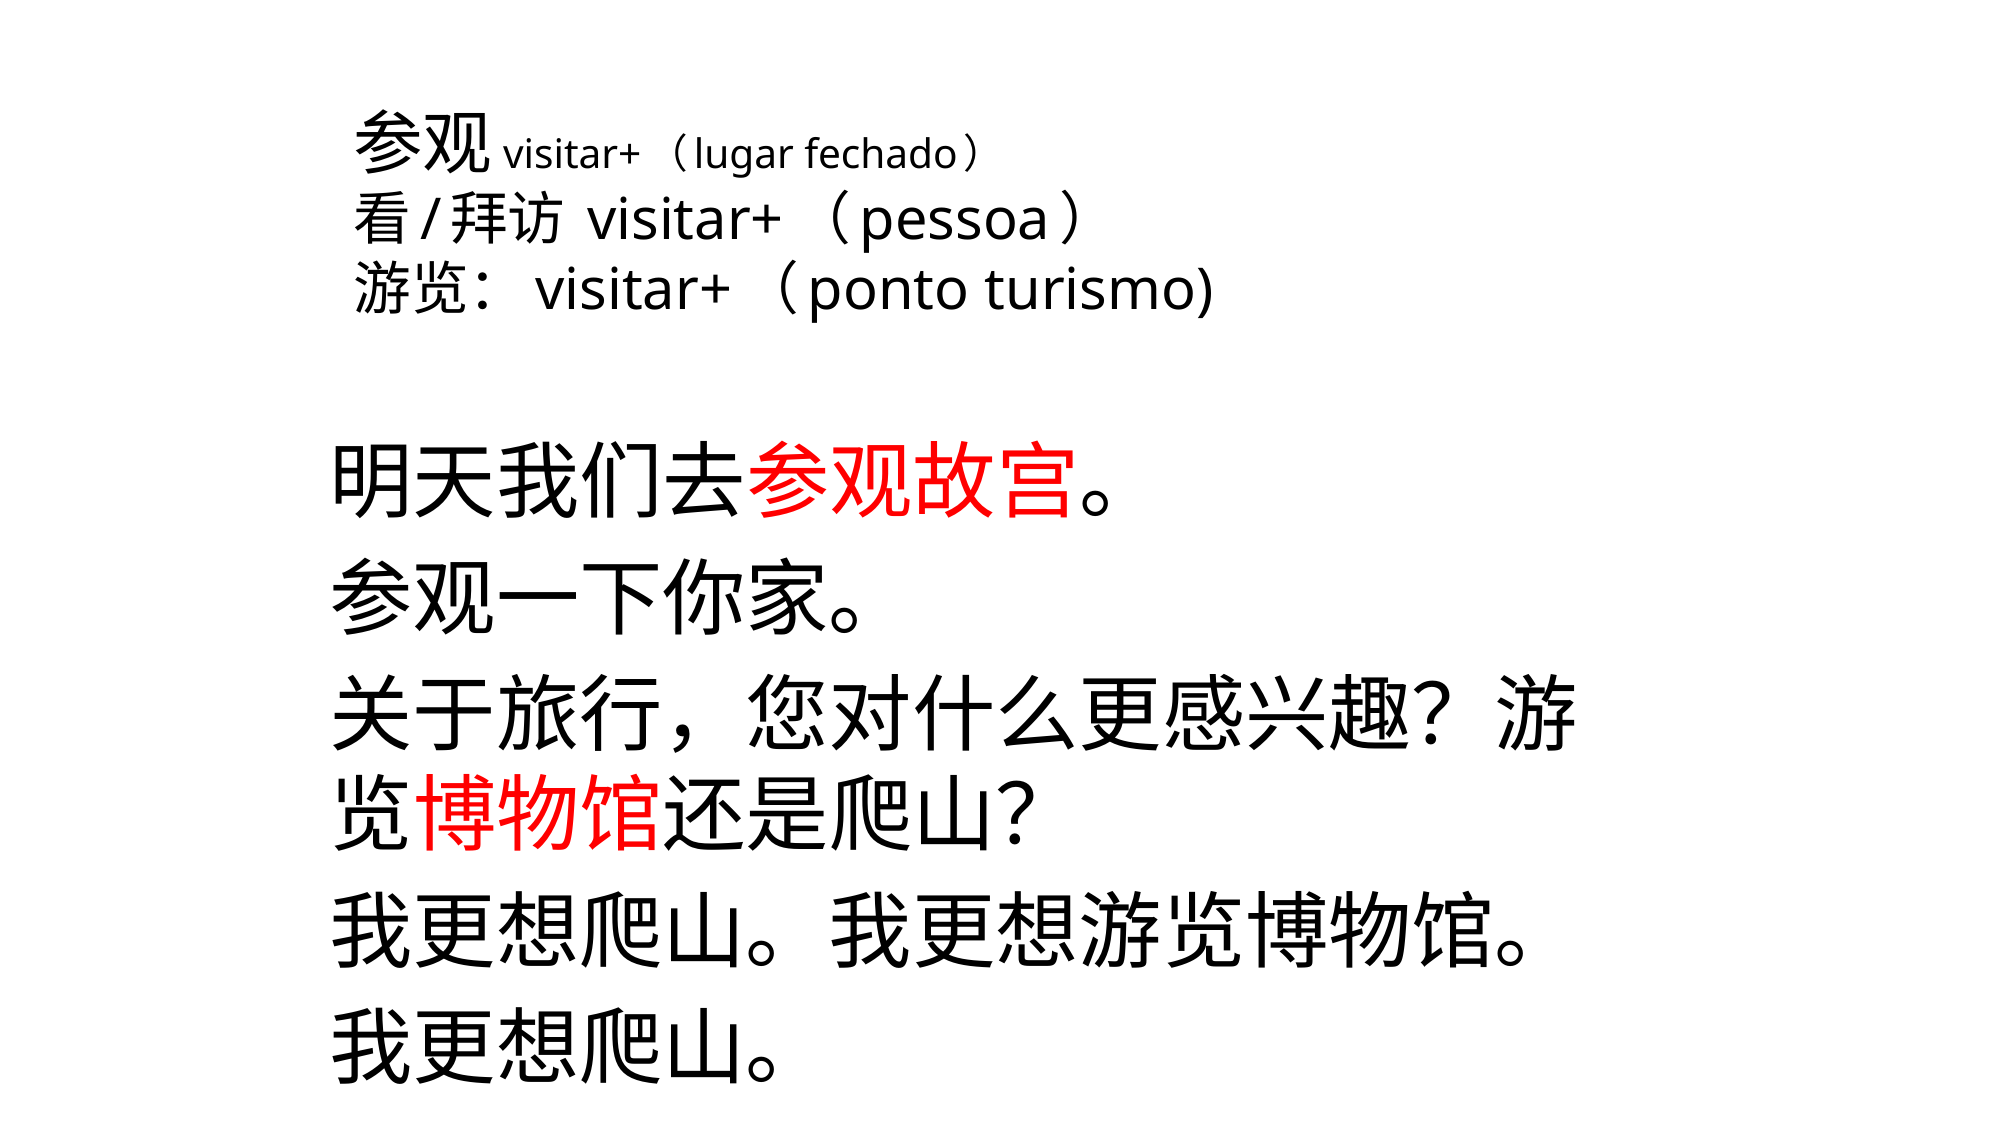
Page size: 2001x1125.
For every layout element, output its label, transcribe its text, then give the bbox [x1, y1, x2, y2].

title 参观visitar+（lugar fechado） 看/拜访 visitar+（pessoa） 游览：visitar+（ponto turismo) [338, 90, 1689, 407]
list 明天我们去参观故宫。 参观一下你家。 关于旅行，您对什么更感兴趣？游览博物馆还是爬山？ 我更想爬山。我更想游览博物馆。 我更想爬山。 [314, 420, 1665, 1125]
